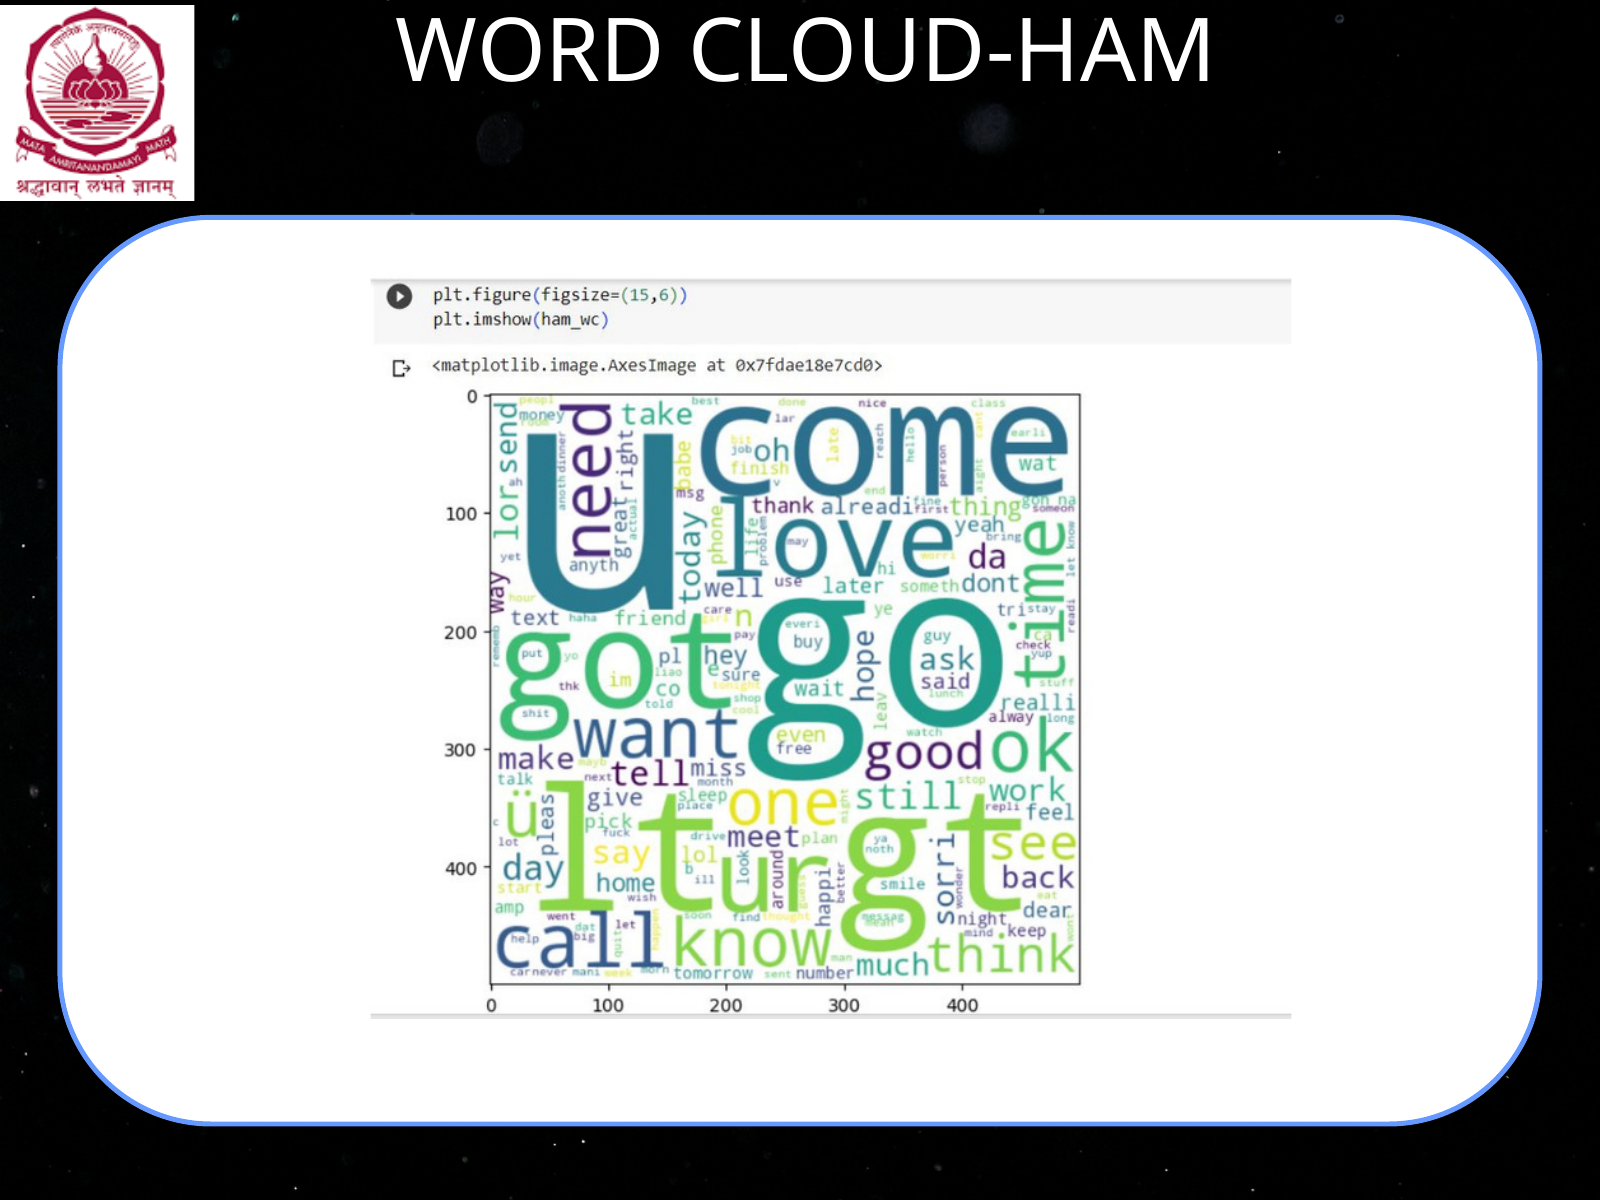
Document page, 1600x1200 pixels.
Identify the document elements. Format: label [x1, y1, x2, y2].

text_box [57, 214, 1543, 1127]
picture [0, 0, 1600, 1200]
